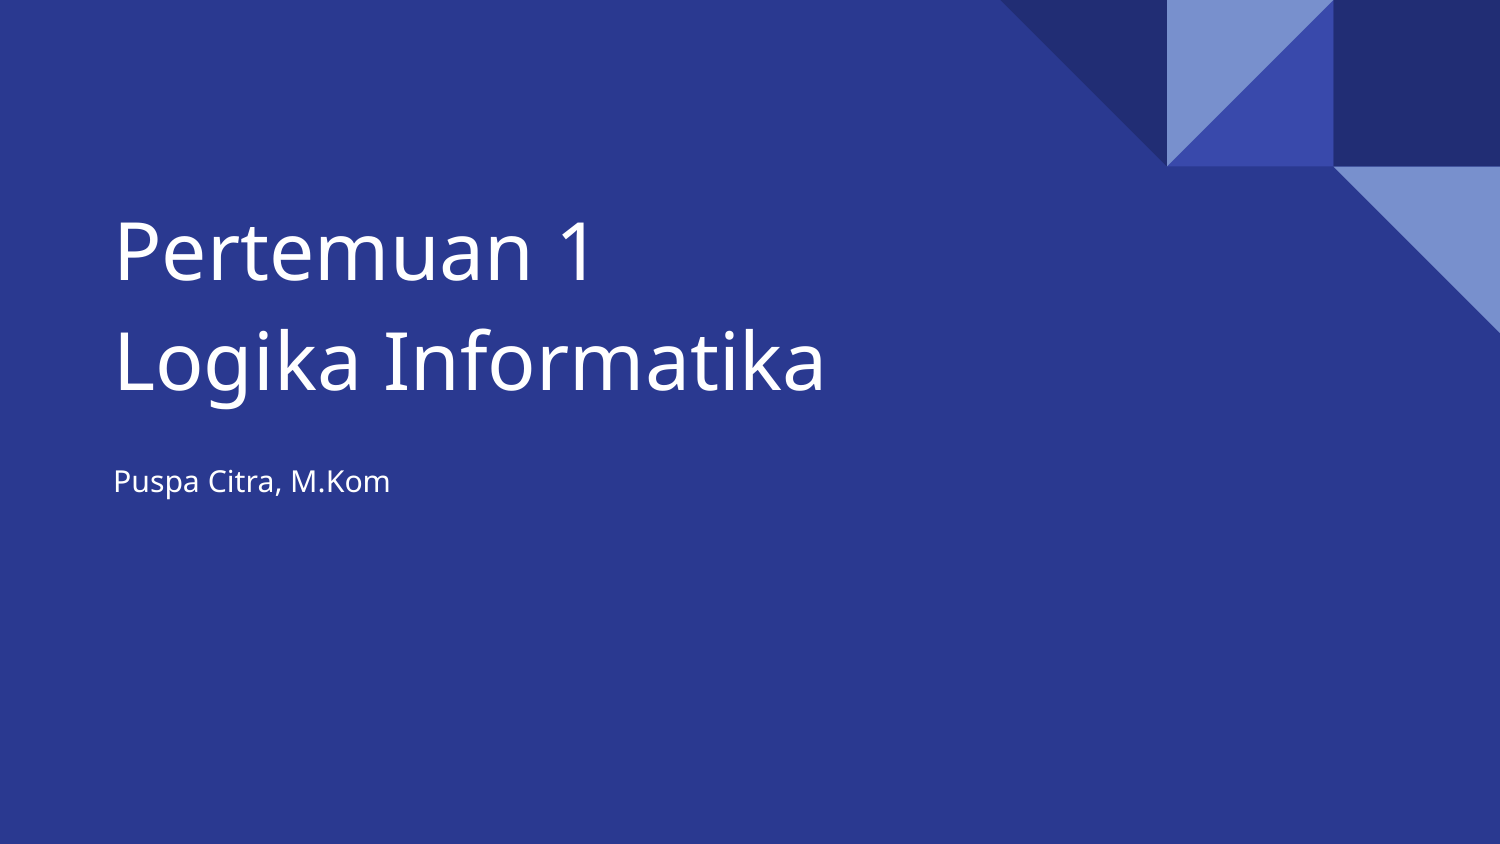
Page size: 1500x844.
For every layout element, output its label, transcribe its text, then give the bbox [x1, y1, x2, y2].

title Pertemuan 1 Logika Informatika [98, 178, 1447, 429]
subtitle Puspa Citra, M.Kom [98, 445, 1447, 517]
